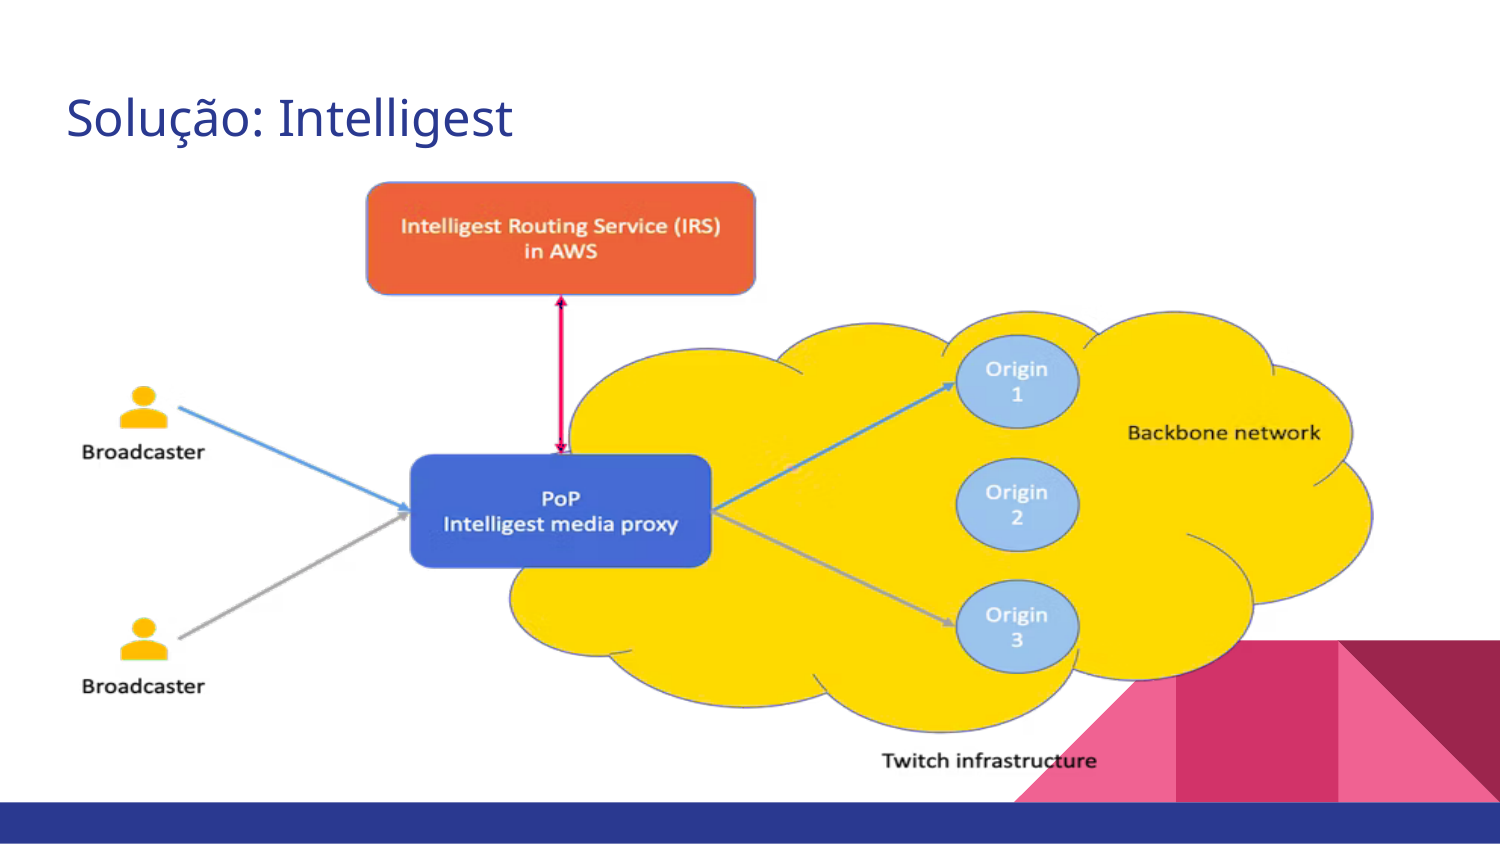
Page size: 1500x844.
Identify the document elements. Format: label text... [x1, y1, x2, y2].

title Solução: Intelligest [51, 67, 1449, 167]
picture [66, 180, 1375, 787]
